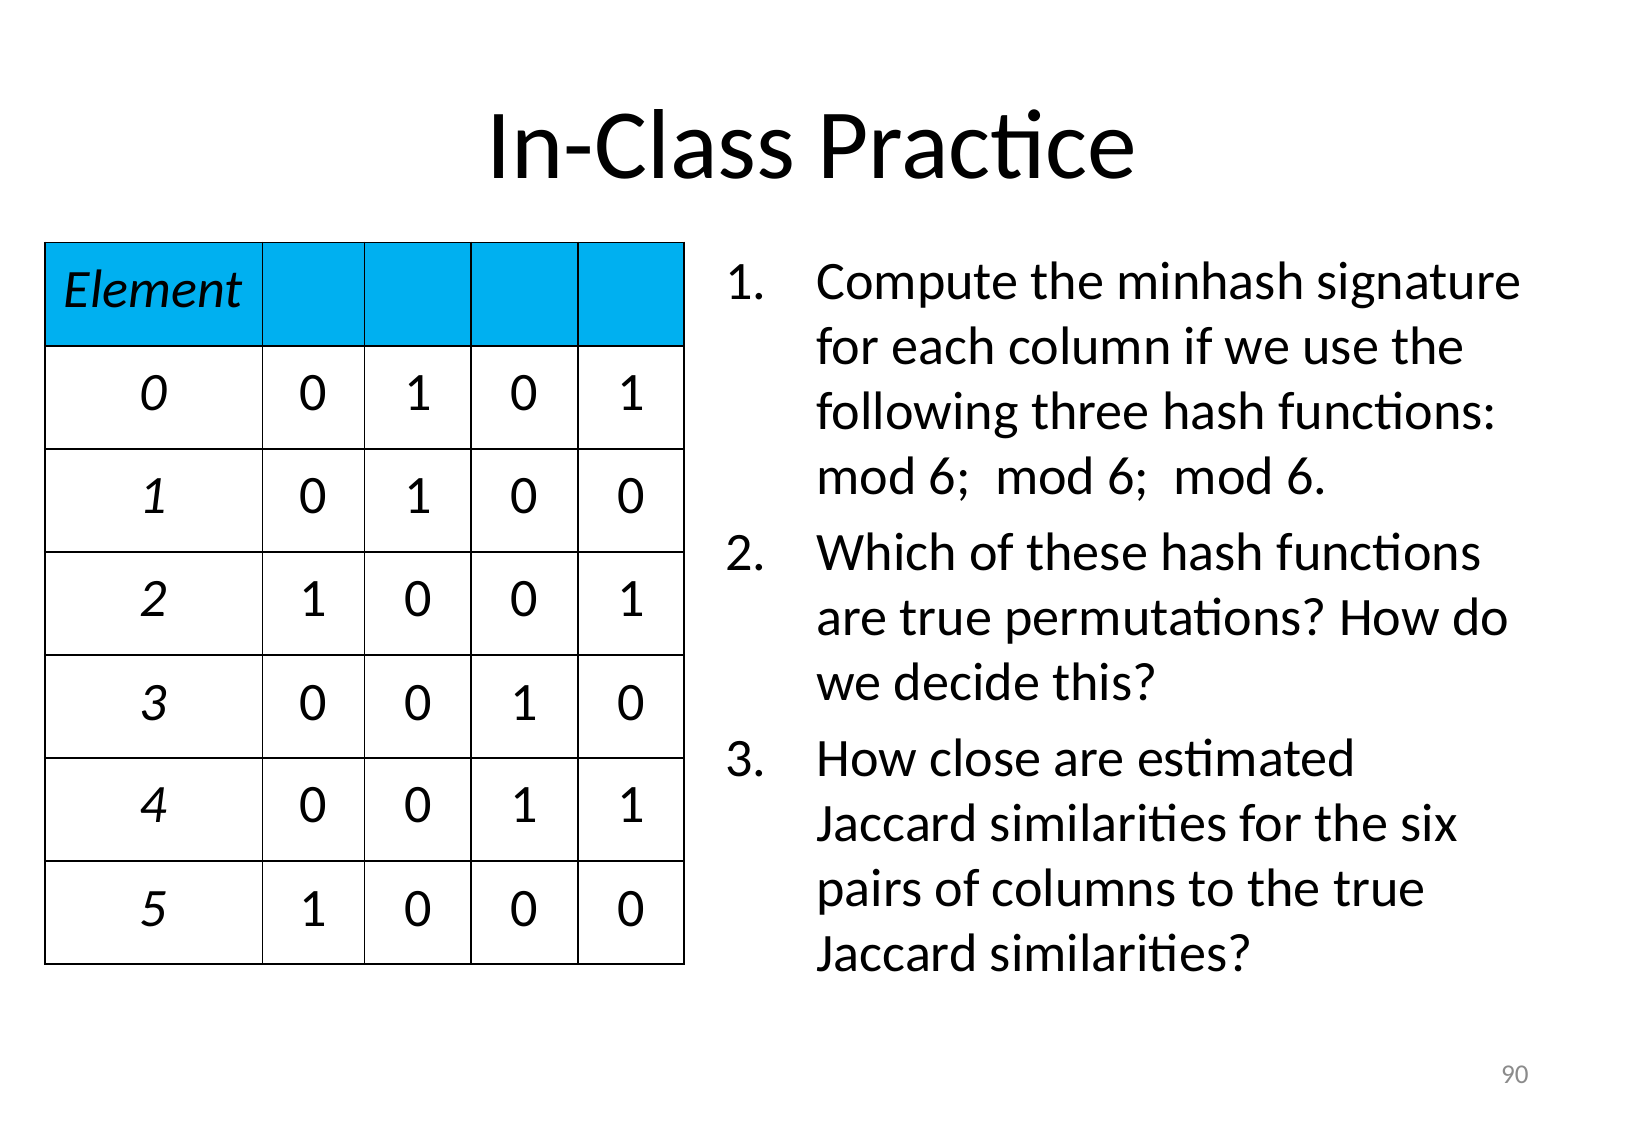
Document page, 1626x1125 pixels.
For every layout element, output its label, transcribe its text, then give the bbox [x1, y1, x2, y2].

title In-Class Practice [81, 45, 1544, 233]
slide_number 90 [1164, 1042, 1544, 1103]
